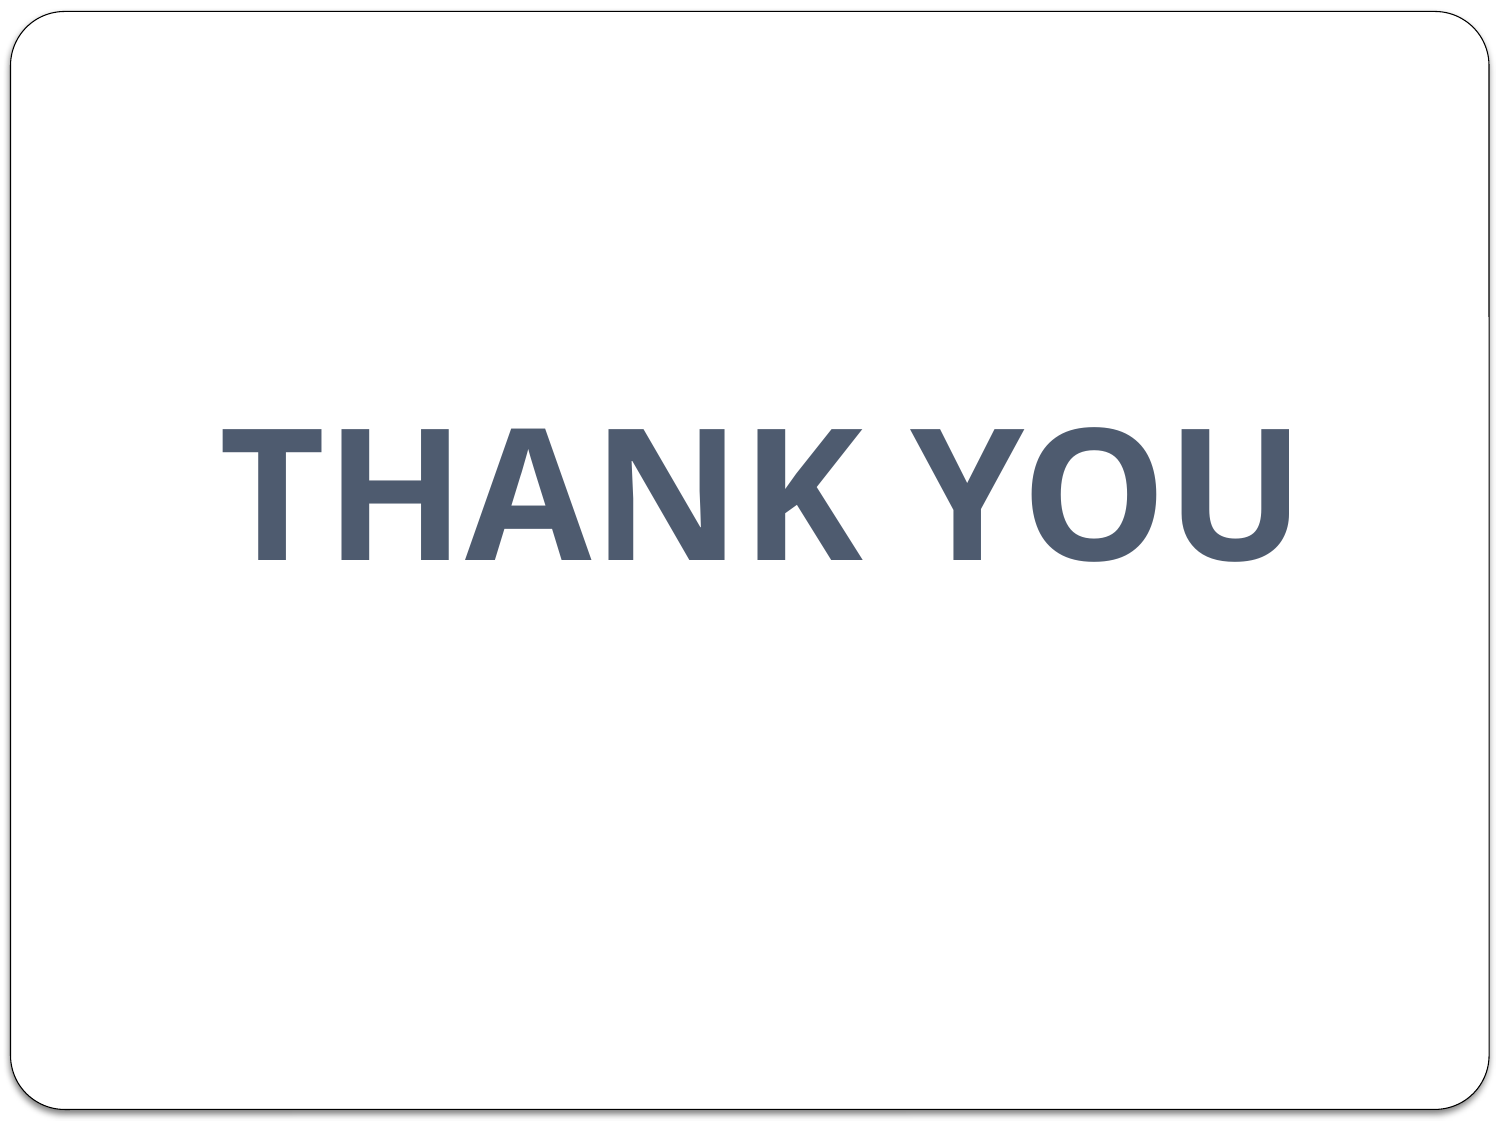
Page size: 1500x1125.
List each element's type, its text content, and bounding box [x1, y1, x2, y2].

title THANK YOU [125, 425, 1400, 613]
